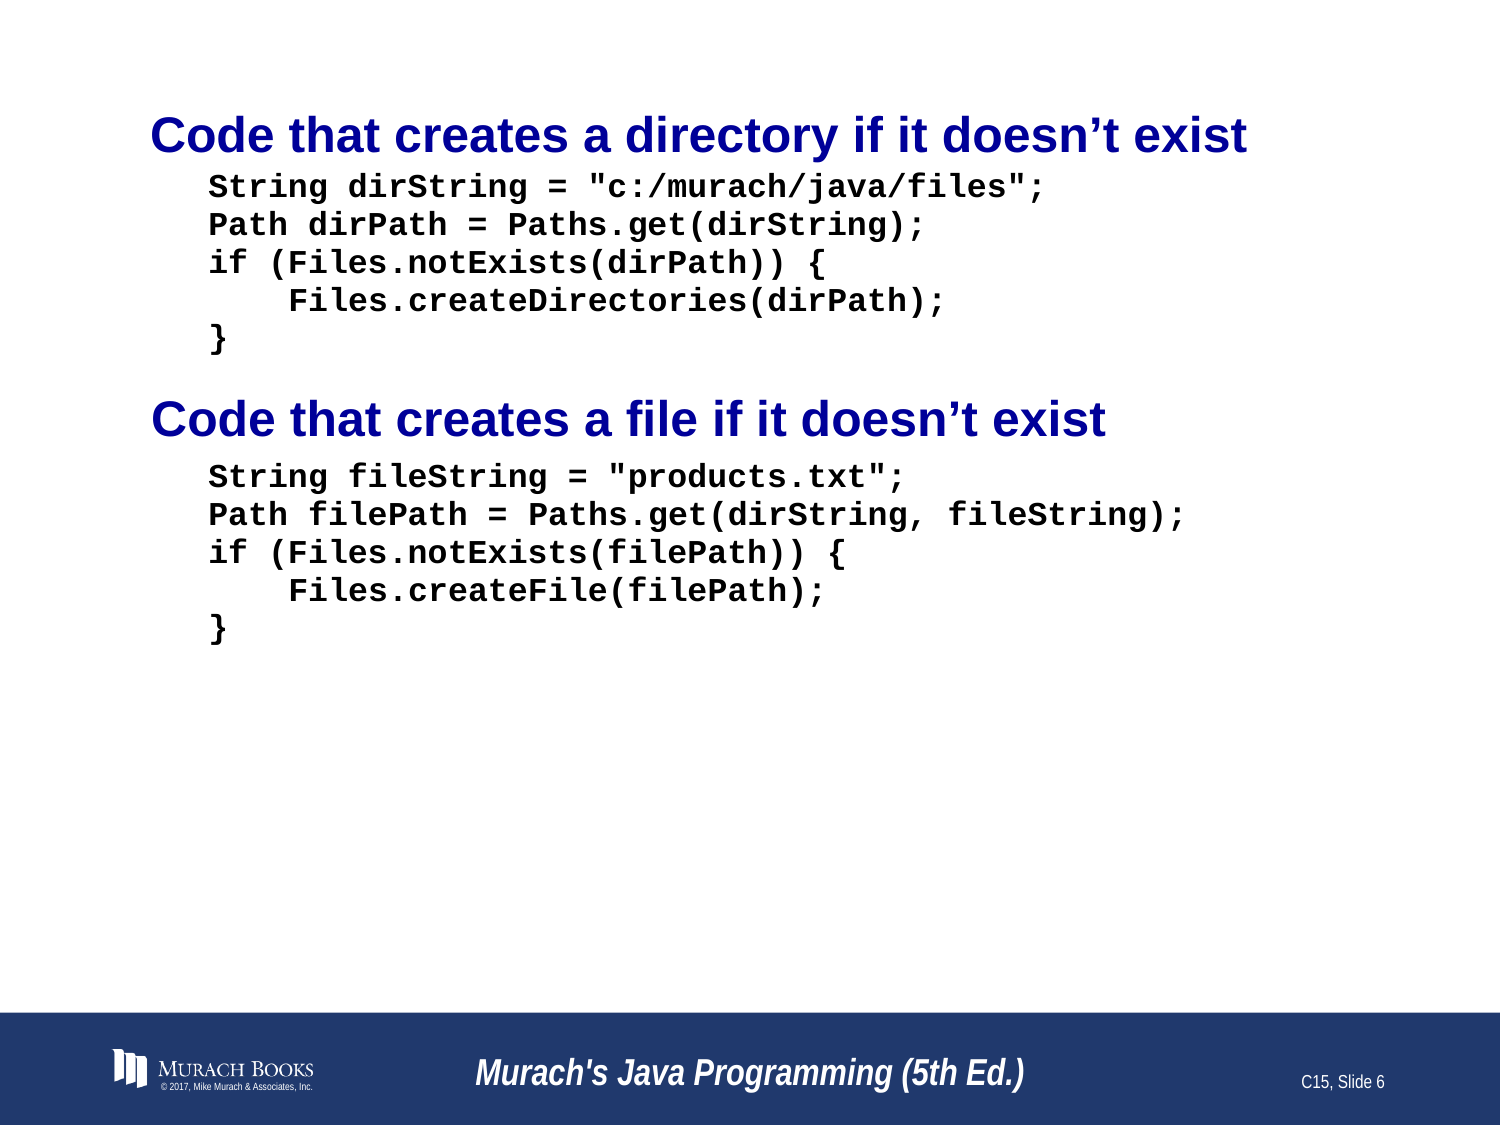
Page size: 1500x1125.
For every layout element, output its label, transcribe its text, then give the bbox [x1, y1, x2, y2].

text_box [150, 169, 1350, 651]
slide_number C15, Slide 6 [1087, 1025, 1400, 1100]
footer © 2017, Mike Murach & Associates, Inc. [12, 1025, 463, 1100]
slide_number Murach's Java Programming (5th Ed.) [463, 1025, 1050, 1100]
title Code that creates a directory if it doesn’t exist [150, 102, 1350, 164]
